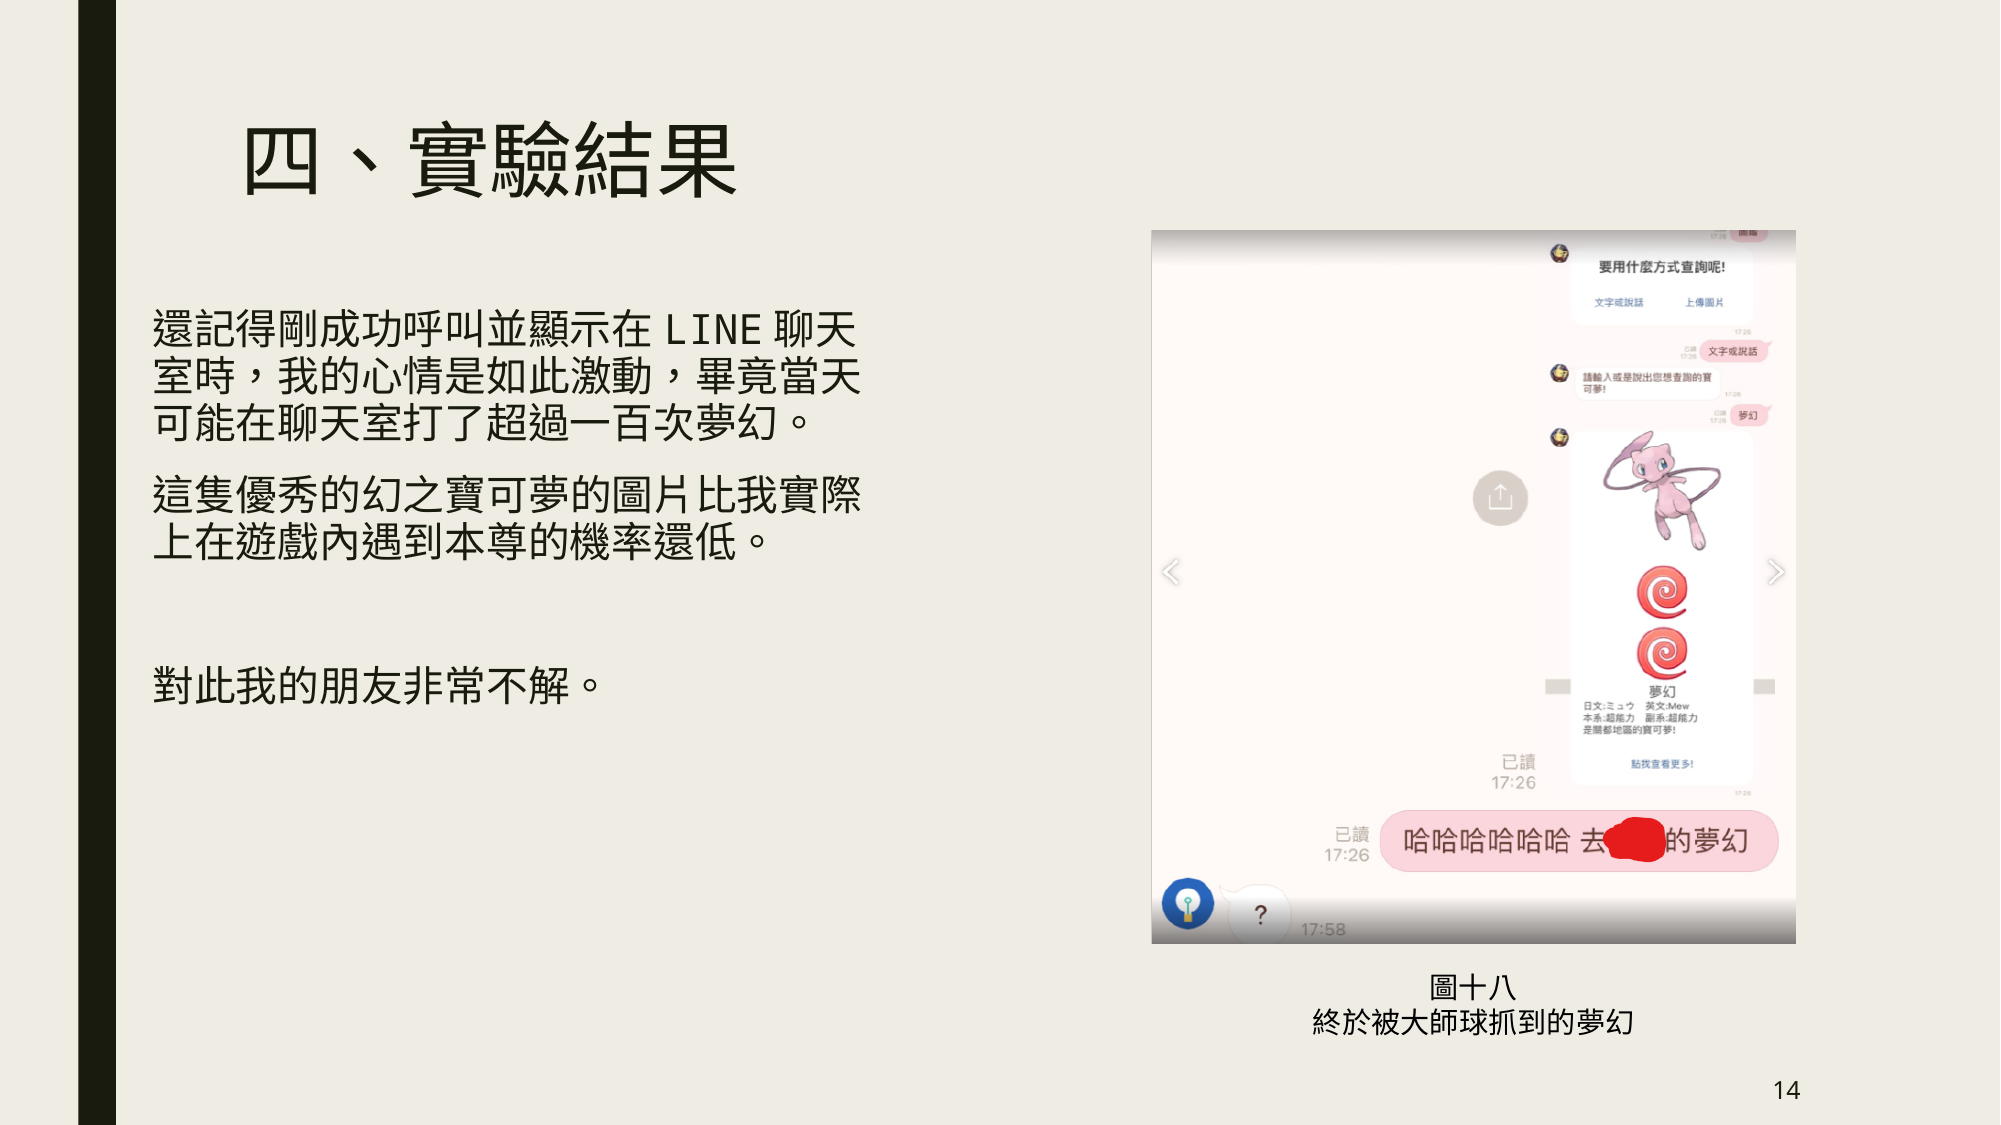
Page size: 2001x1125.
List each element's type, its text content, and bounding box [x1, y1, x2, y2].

title 四、實驗結果 [225, 112, 1800, 357]
picture [1151, 230, 1796, 944]
list 還記得剛成功呼叫並顯示在LINE聊天室時，我的心情是如此激動，畢竟當天可能在聊天室打了超過一百次夢幻。 這隻優秀的幻之寶可夢的圖片比我實際上在遊戲內遇到本尊的機率還低。 對此我的朋友非常不解。 [137, 299, 883, 1014]
slide_number 14 [1553, 1058, 1816, 1125]
text_box 圖十八 終於被大師球抓到的夢幻 [1234, 962, 1713, 1047]
